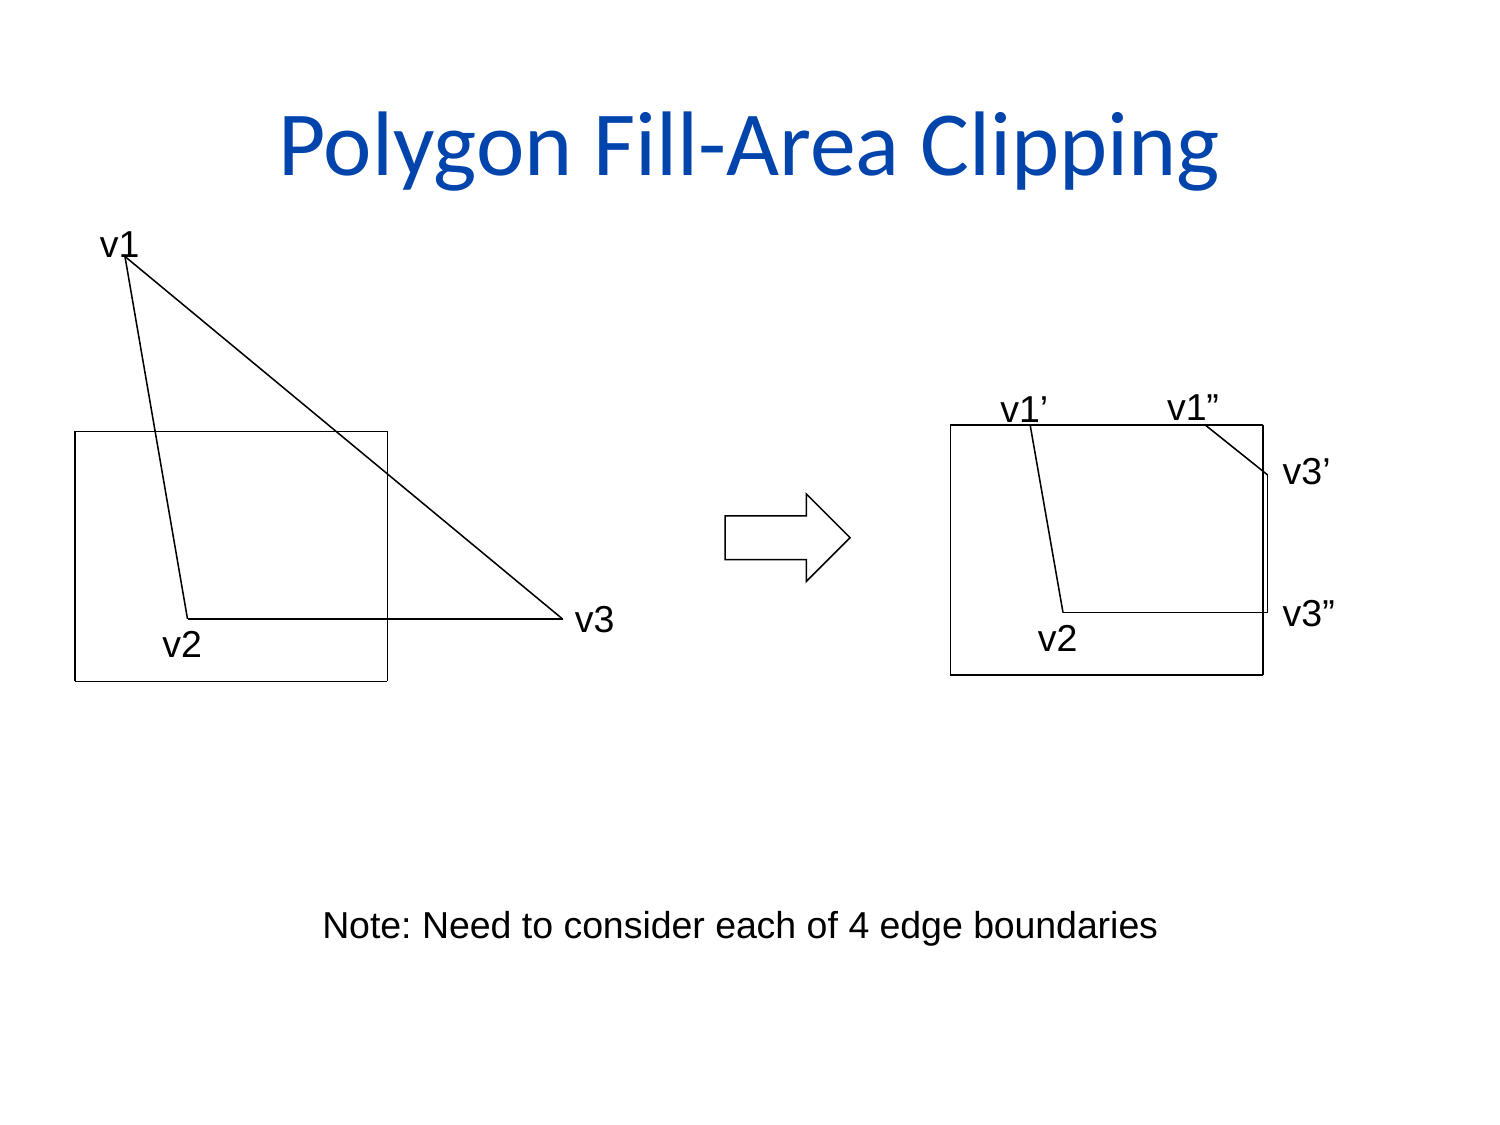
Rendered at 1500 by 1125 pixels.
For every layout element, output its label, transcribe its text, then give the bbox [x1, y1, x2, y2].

text_box Note: Need to consider each of 4 edge boundaries [307, 893, 1175, 954]
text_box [1204, 424, 1268, 476]
text_box v1’ [985, 434, 1024, 438]
text_box v1 [84, 212, 155, 273]
text_box [725, 493, 851, 582]
title Polygon Fill-Area Clipping [75, 45, 1425, 233]
text_box v3” [1268, 580, 1350, 642]
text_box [1029, 431, 1064, 613]
text_box v2 [147, 629, 218, 673]
text_box v3 [559, 587, 630, 648]
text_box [124, 256, 563, 620]
text_box v3’ [1272, 439, 1346, 500]
text_box v2 [1022, 605, 1093, 667]
text_box v1’ [985, 377, 1064, 424]
text_box v1” [1152, 375, 1235, 423]
